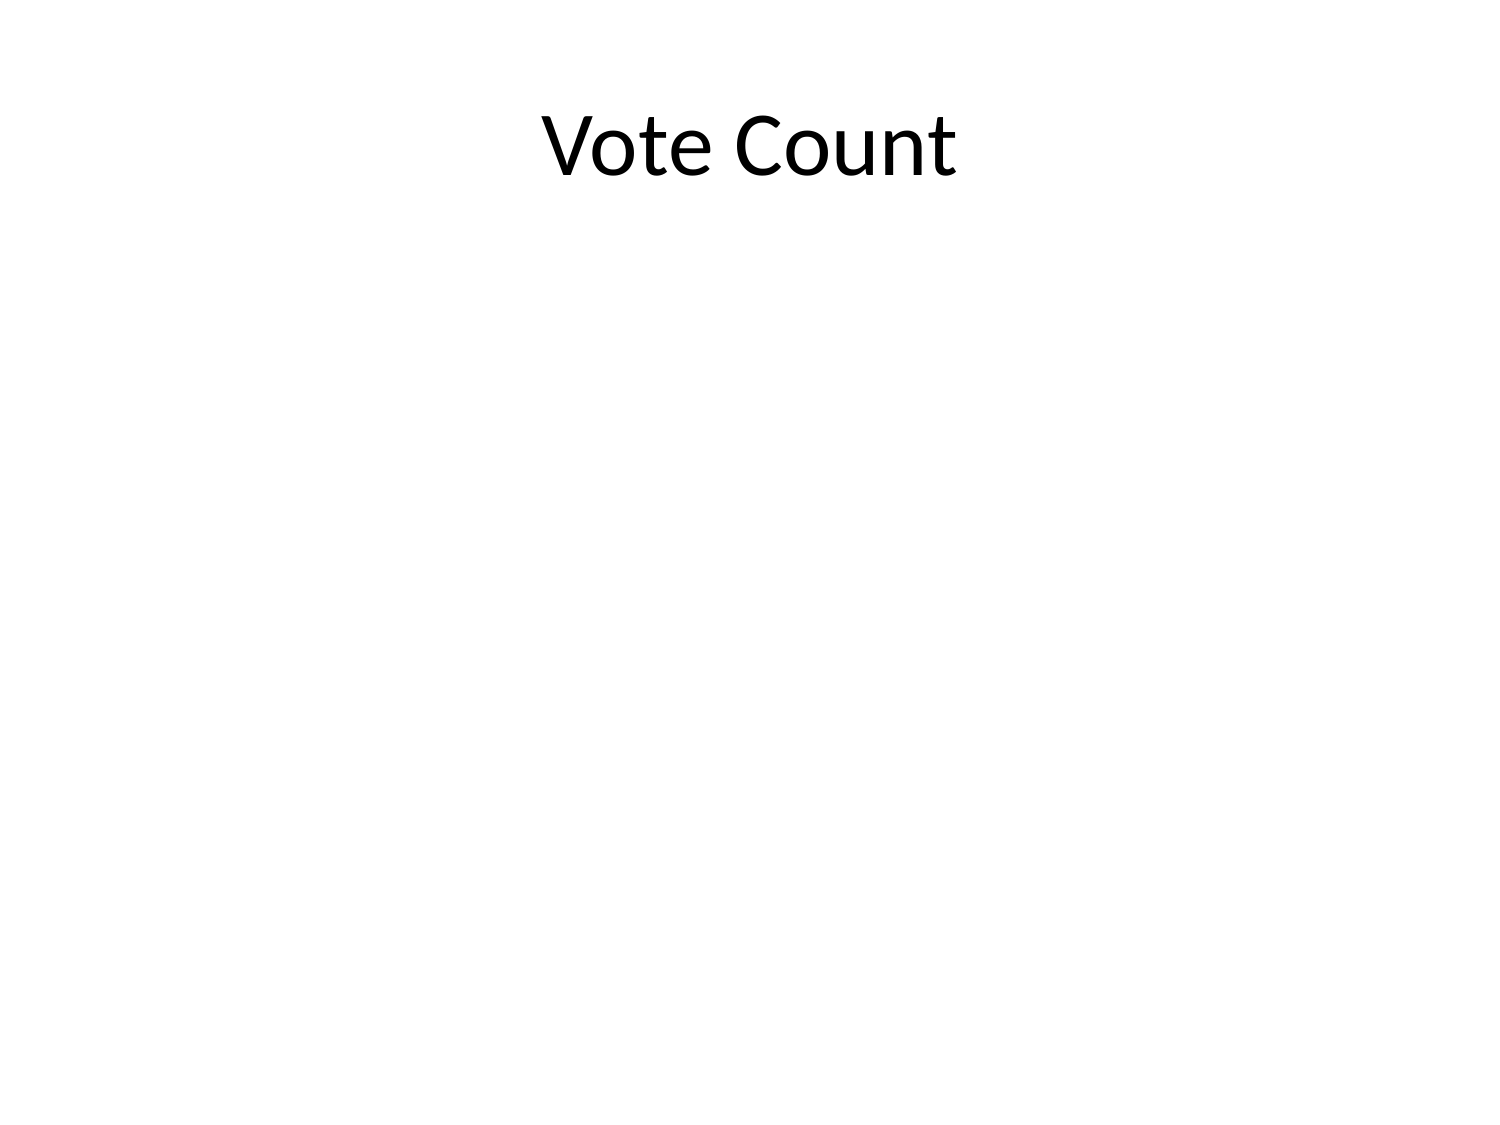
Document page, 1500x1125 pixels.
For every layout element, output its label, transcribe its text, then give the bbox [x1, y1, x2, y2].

title Vote Count [75, 45, 1425, 233]
